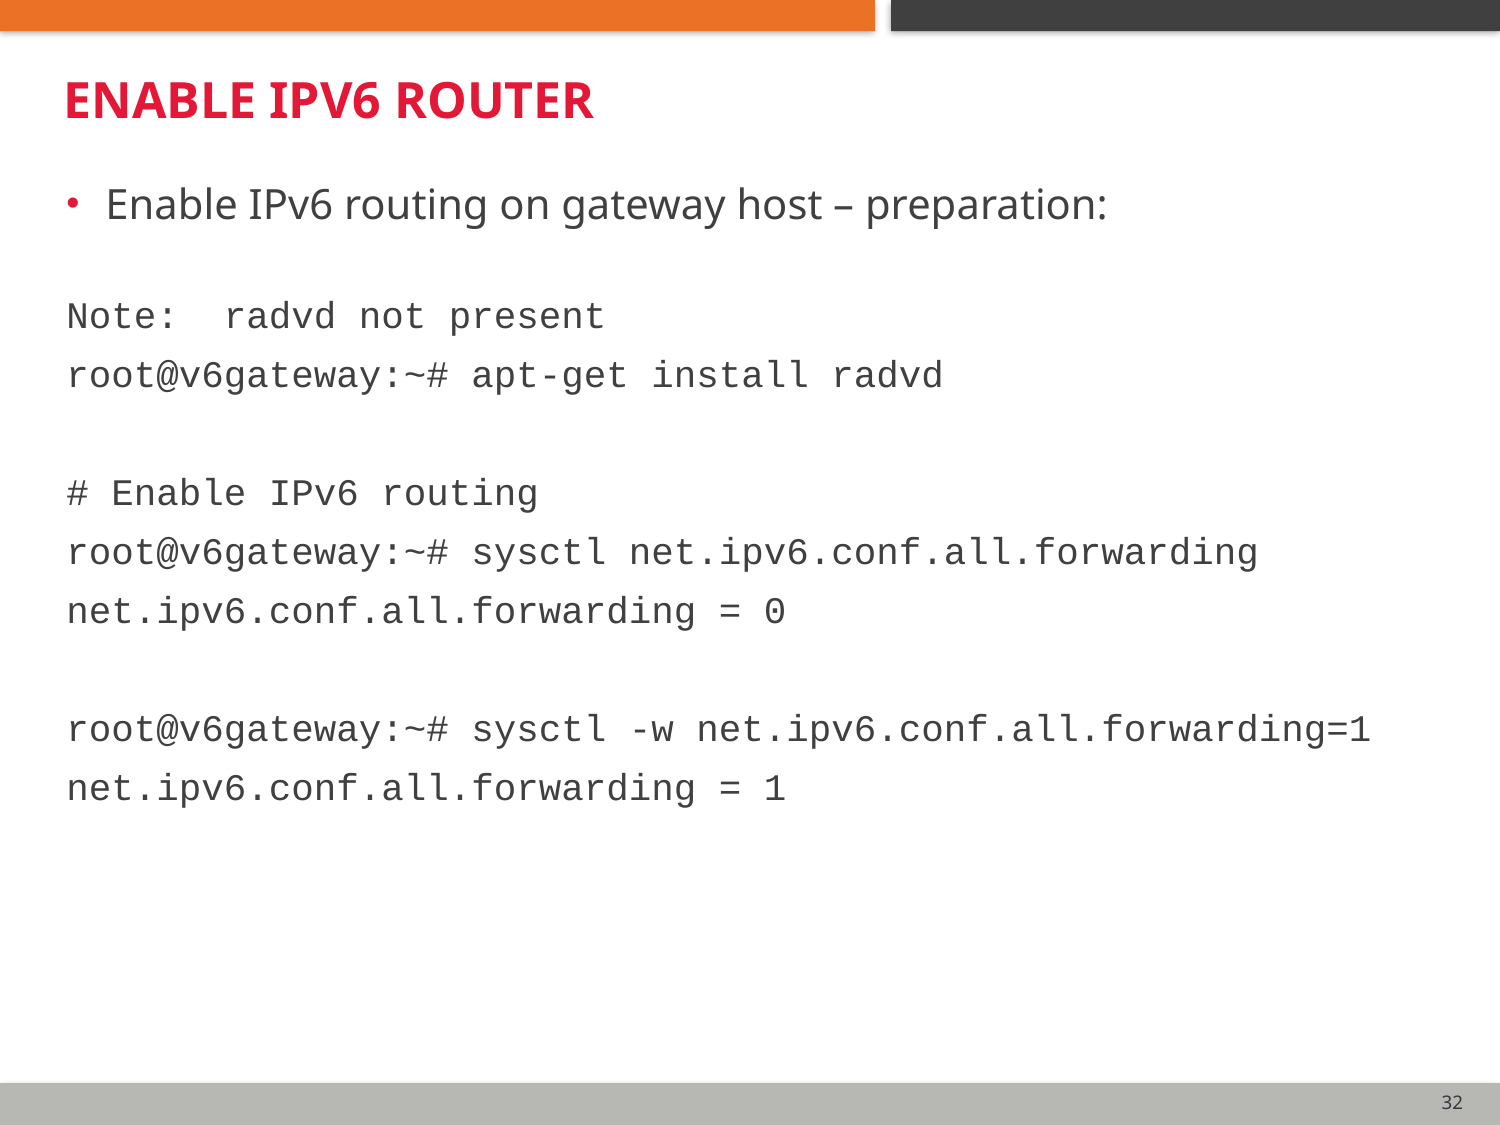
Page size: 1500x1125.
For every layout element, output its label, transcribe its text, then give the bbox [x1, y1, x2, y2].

list Enable IPv6 routing on gateway host – preparation: Note: radvd not present root@v6gateway:~# apt-get install radvd # Enable IPv6 routing root@v6gateway:~# sysctl net.ipv6.conf.all.forwarding net.ipv6.conf.all.forwarding = 0 root@v6gateway:~# sysctl -w net.ipv6.conf.all.forwarding=1 net.ipv6.conf.all.forwarding = 1 [51, 170, 1425, 1052]
title Enable IPv6 router [48, 54, 1424, 142]
